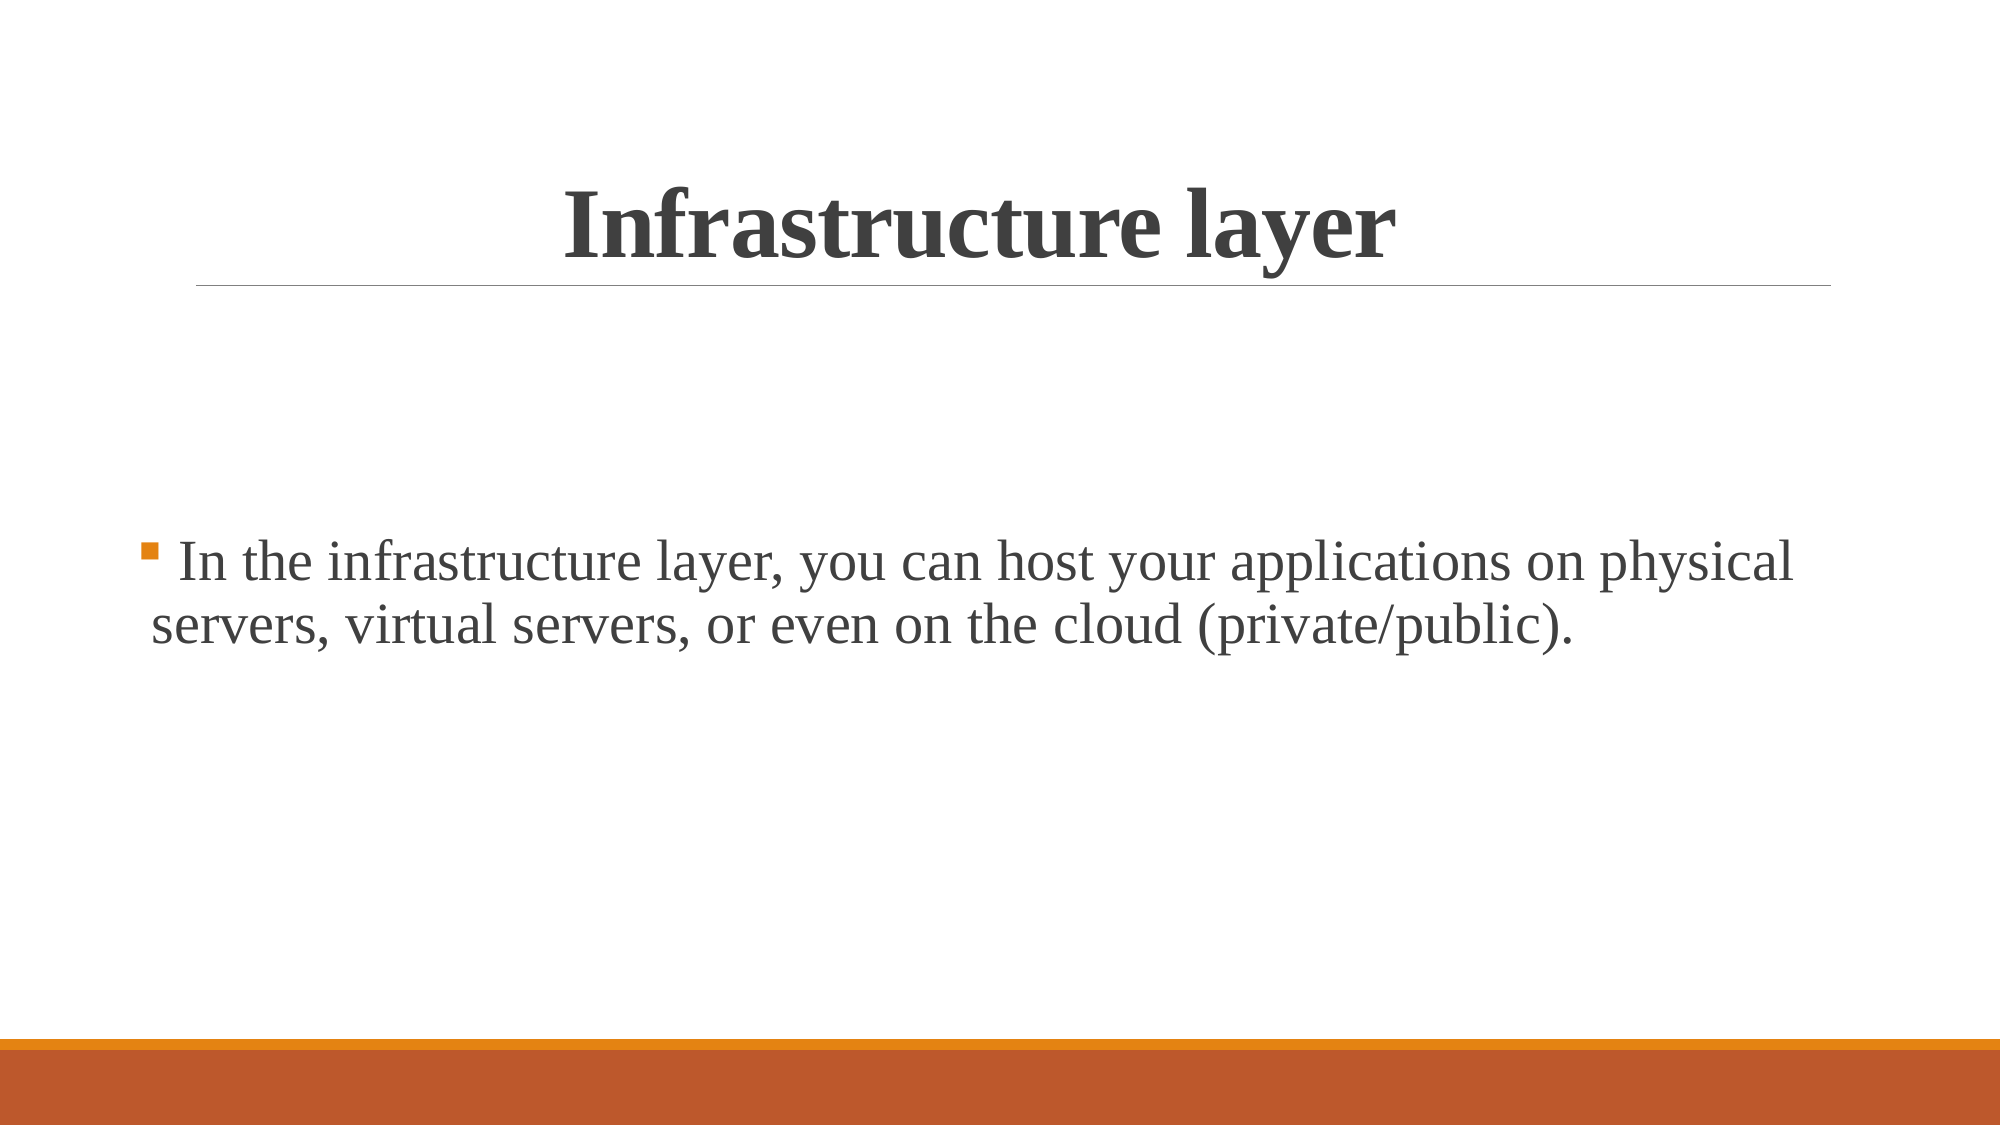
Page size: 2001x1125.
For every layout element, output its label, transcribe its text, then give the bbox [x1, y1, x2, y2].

list In the infrastructure layer, you can host your applications on physical servers, virtual servers, or even on the cloud (private/public). [121, 423, 2000, 702]
title Infrastructure layer [547, 47, 2000, 285]
